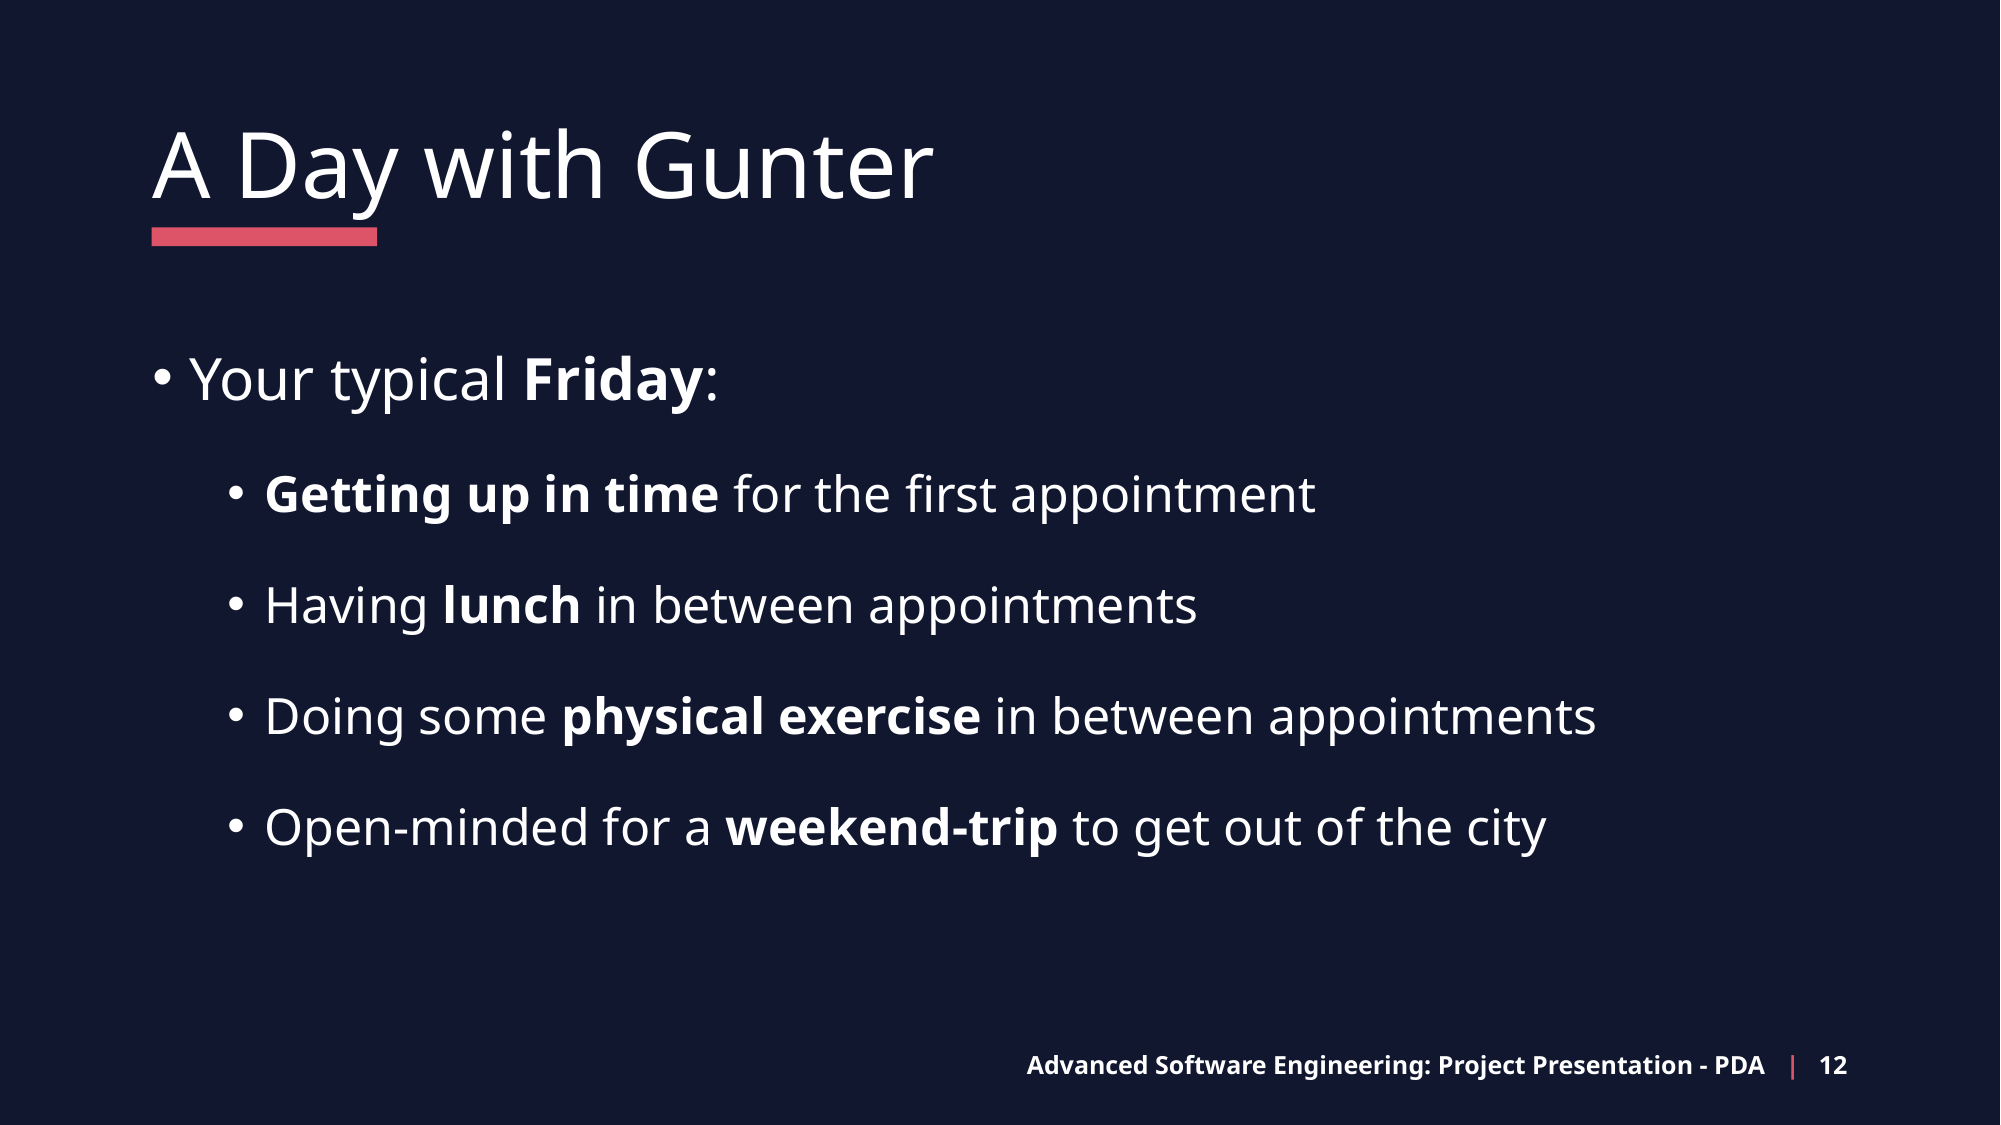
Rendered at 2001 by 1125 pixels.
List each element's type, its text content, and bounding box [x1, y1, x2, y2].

text_box A Day with Gunter [137, 59, 1863, 278]
text_box Your typical Friday: Getting up in time for the first appointment Having lunch in between appointments Doing some physical exercise in between appointments Open-minded for a weekend-trip to get out of the city [137, 299, 1863, 1014]
text_box Advanced Software Engineering: Project Presentation - PDA | 12 [137, 1042, 1863, 1103]
